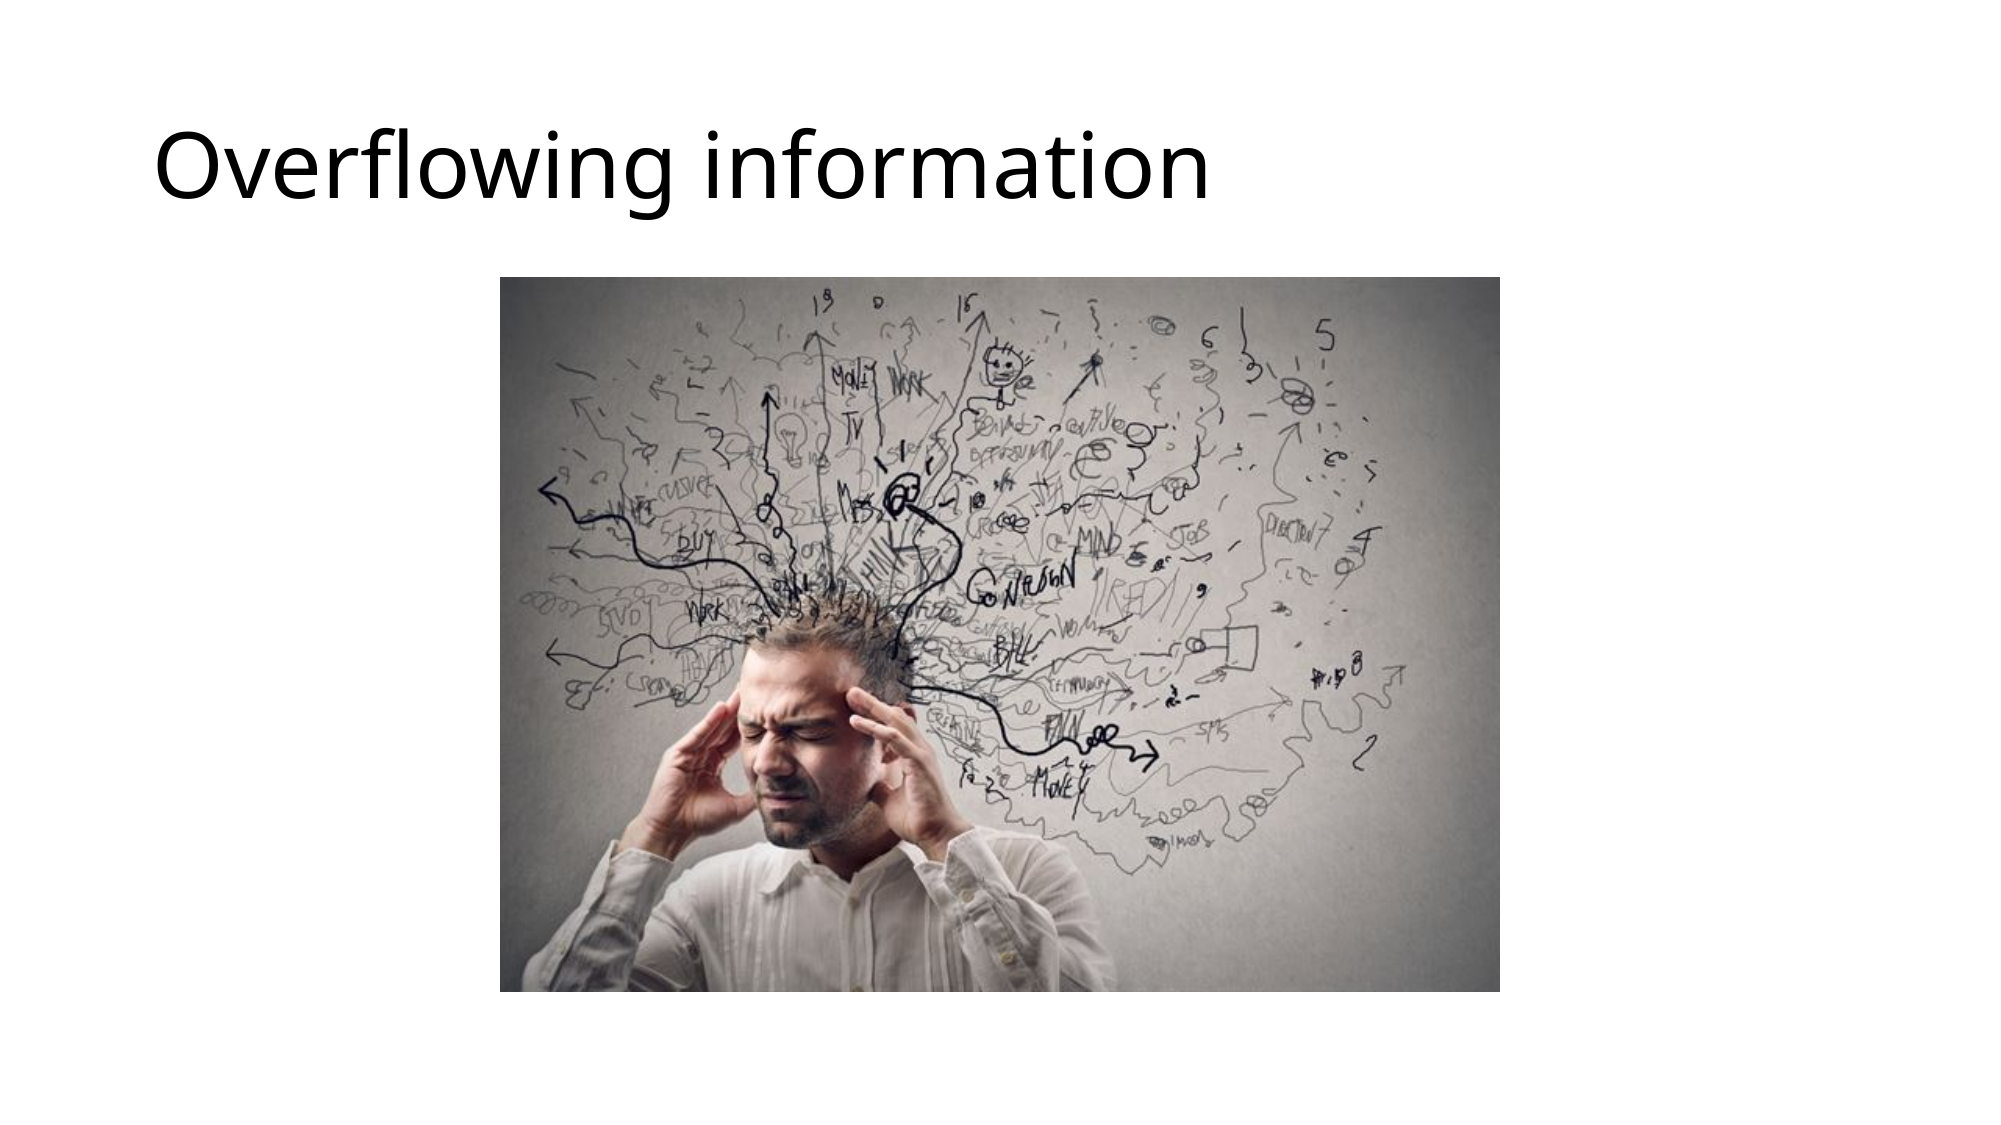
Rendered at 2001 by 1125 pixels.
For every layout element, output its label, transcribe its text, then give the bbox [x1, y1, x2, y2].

title Overflowing information [137, 59, 1863, 278]
picture [499, 277, 1500, 992]
